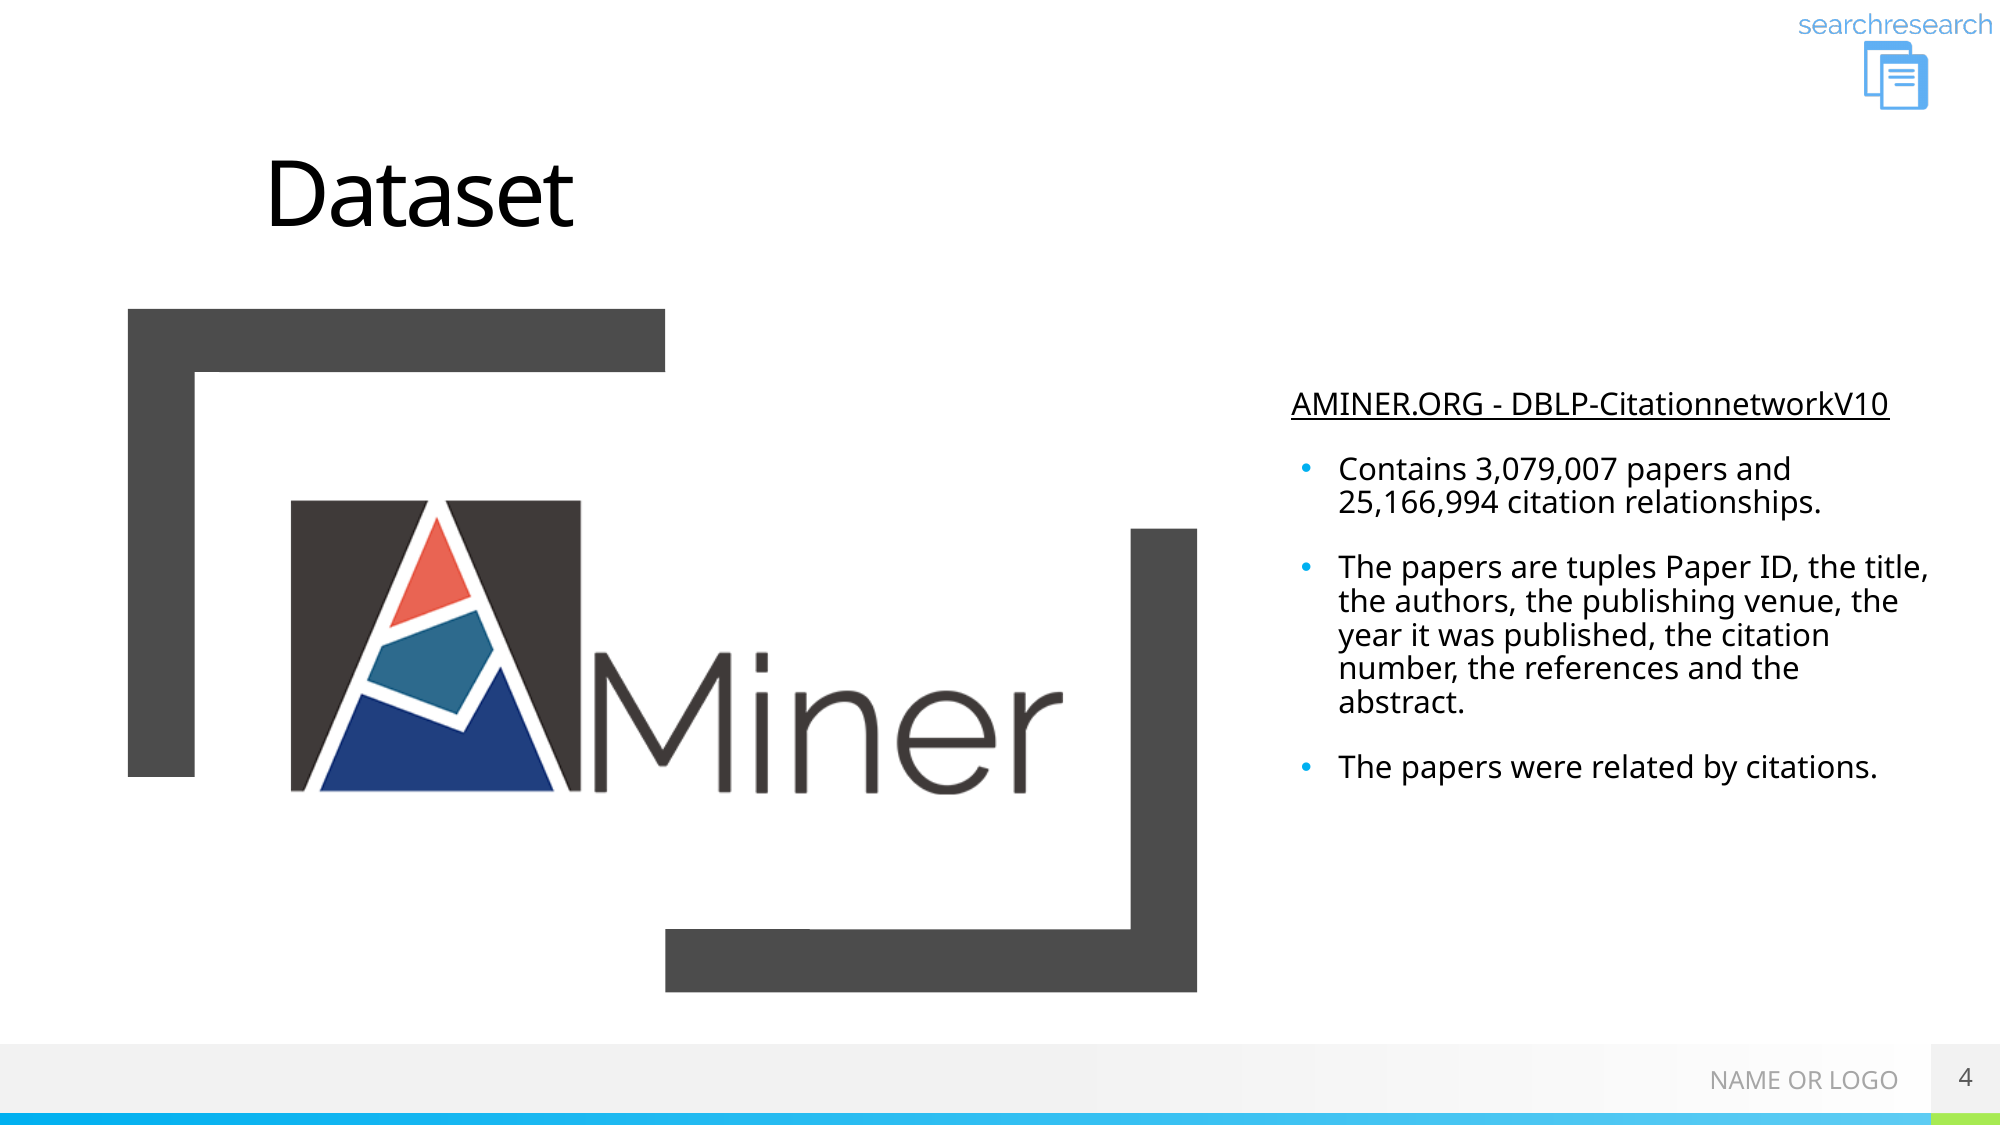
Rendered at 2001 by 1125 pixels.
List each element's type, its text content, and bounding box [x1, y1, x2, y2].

picture [1772, 2, 2000, 110]
slide_number 4 [1931, 1044, 2000, 1114]
text_box [127, 308, 666, 777]
list AMINER.ORG - DBLP-CitationnetworkV10 Contains 3,079,007 papers and 25,166,994 citation relationships. The papers are tuples Paper ID, the title, the authors, the publishing venue, the year it was published, the citation number, the references and the abstract. The papers were related by citations. [1276, 373, 1948, 930]
title Dataset [248, 84, 1872, 254]
text_box [665, 528, 1198, 993]
picture [248, 456, 1080, 846]
